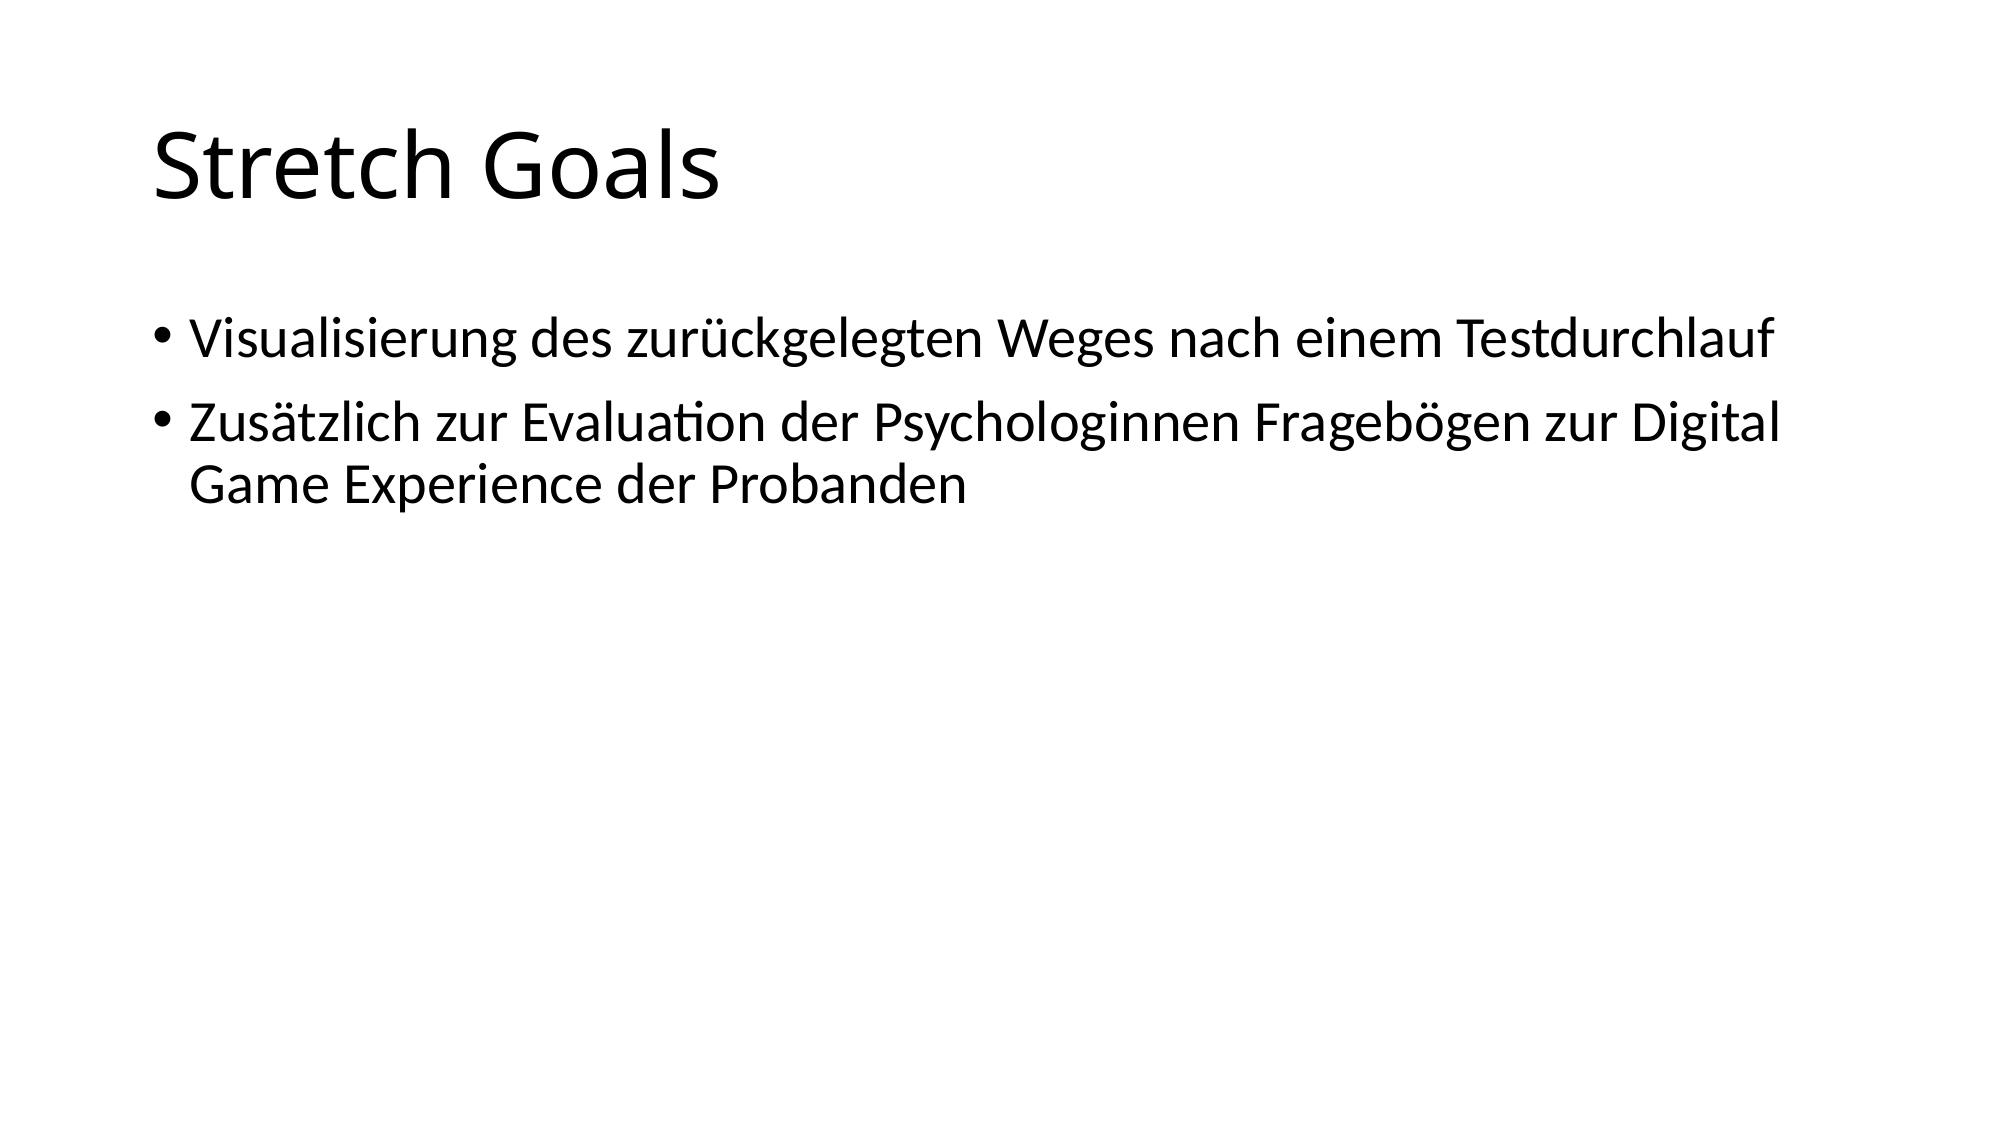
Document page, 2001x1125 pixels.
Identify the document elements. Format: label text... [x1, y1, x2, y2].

list Visualisierung des zurückgelegten Weges nach einem Testdurchlauf Zusätzlich zur Evaluation der Psychologinnen Fragebögen zur Digital Game Experience der Probanden [137, 299, 1863, 1014]
title Stretch Goals [137, 59, 1863, 278]
